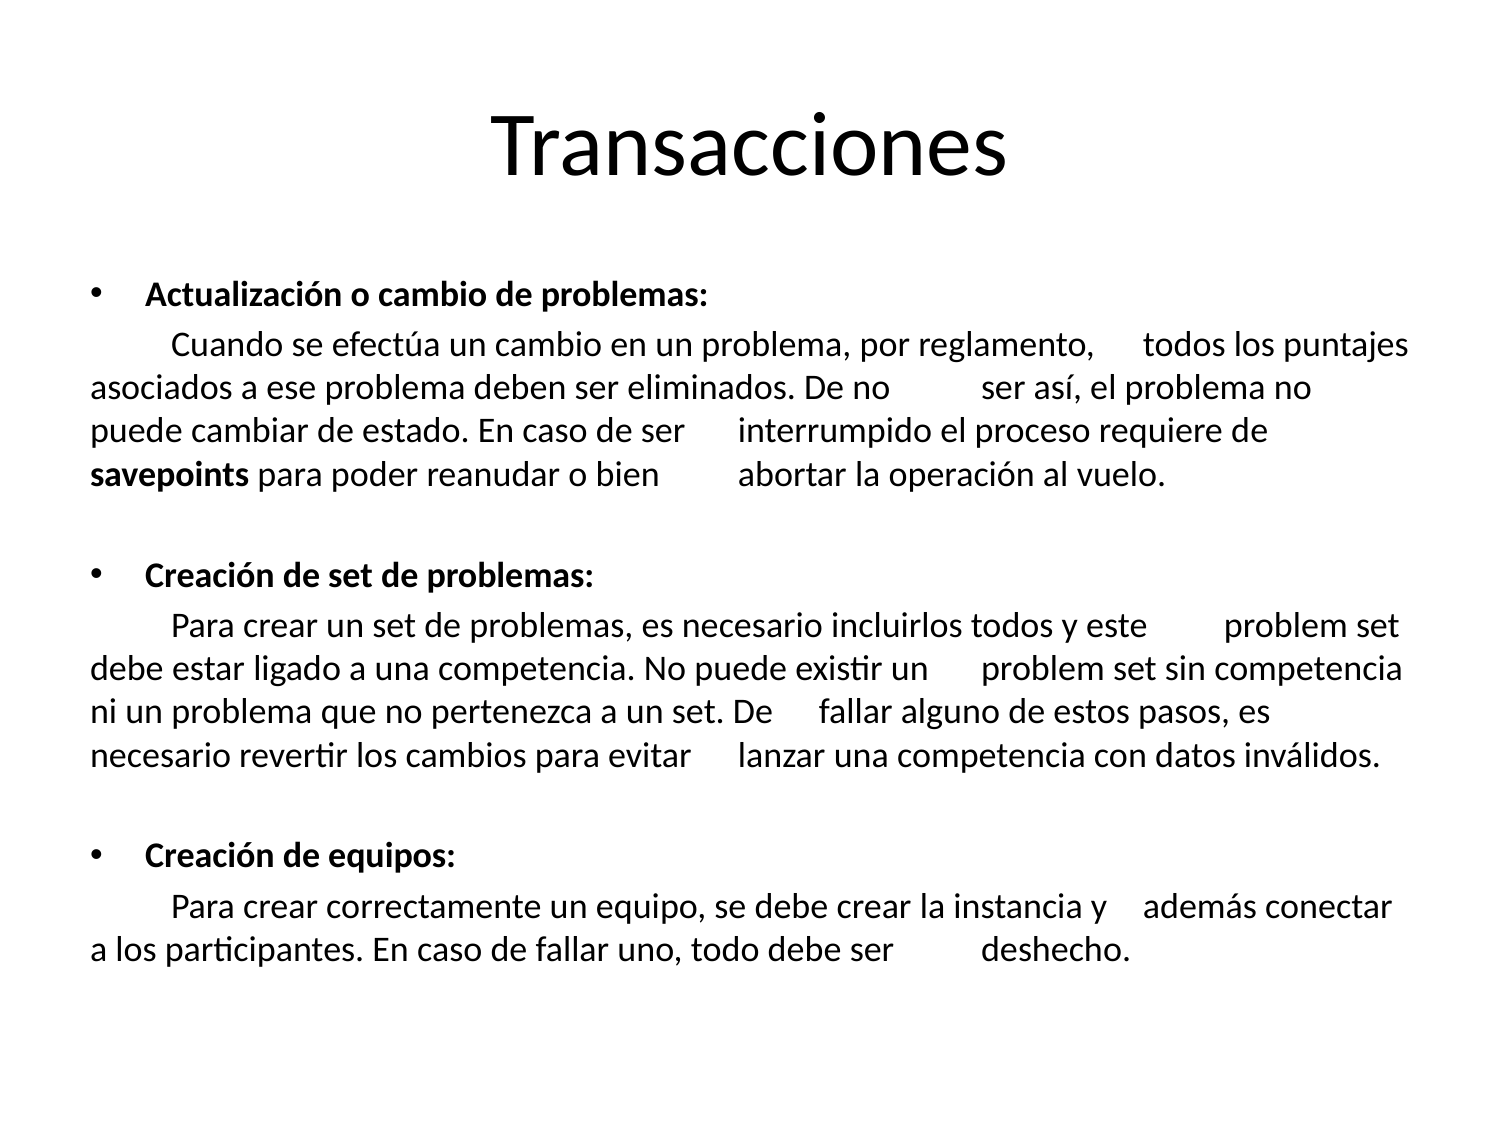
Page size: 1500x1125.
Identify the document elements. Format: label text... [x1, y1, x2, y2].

title Transacciones [75, 45, 1425, 233]
list Actualización o cambio de problemas: Cuando se efectúa un cambio en un problema, por reglamento, todos los puntajes asociados a ese problema deben ser eliminados. De no ser así, el problema no puede cambiar de estado. En caso de ser interrumpido el proceso requiere de savepoints para poder reanudar o bien abortar la operación al vuelo. Creación de set de problemas: Para crear un set de problemas, es necesario incluirlos todos y este problem set debe estar ligado a una competencia. No puede existir un problem set sin competencia ni un problema que no pertenezca a un set. De fallar alguno de estos pasos, es necesario revertir los cambios para evitar lanzar una competencia con datos inválidos. Creación de equipos: Para crear correctamente un equipo, se debe crear la instancia y además conectar a los participantes. En caso de fallar uno, todo debe ser deshecho. [75, 262, 1425, 1005]
